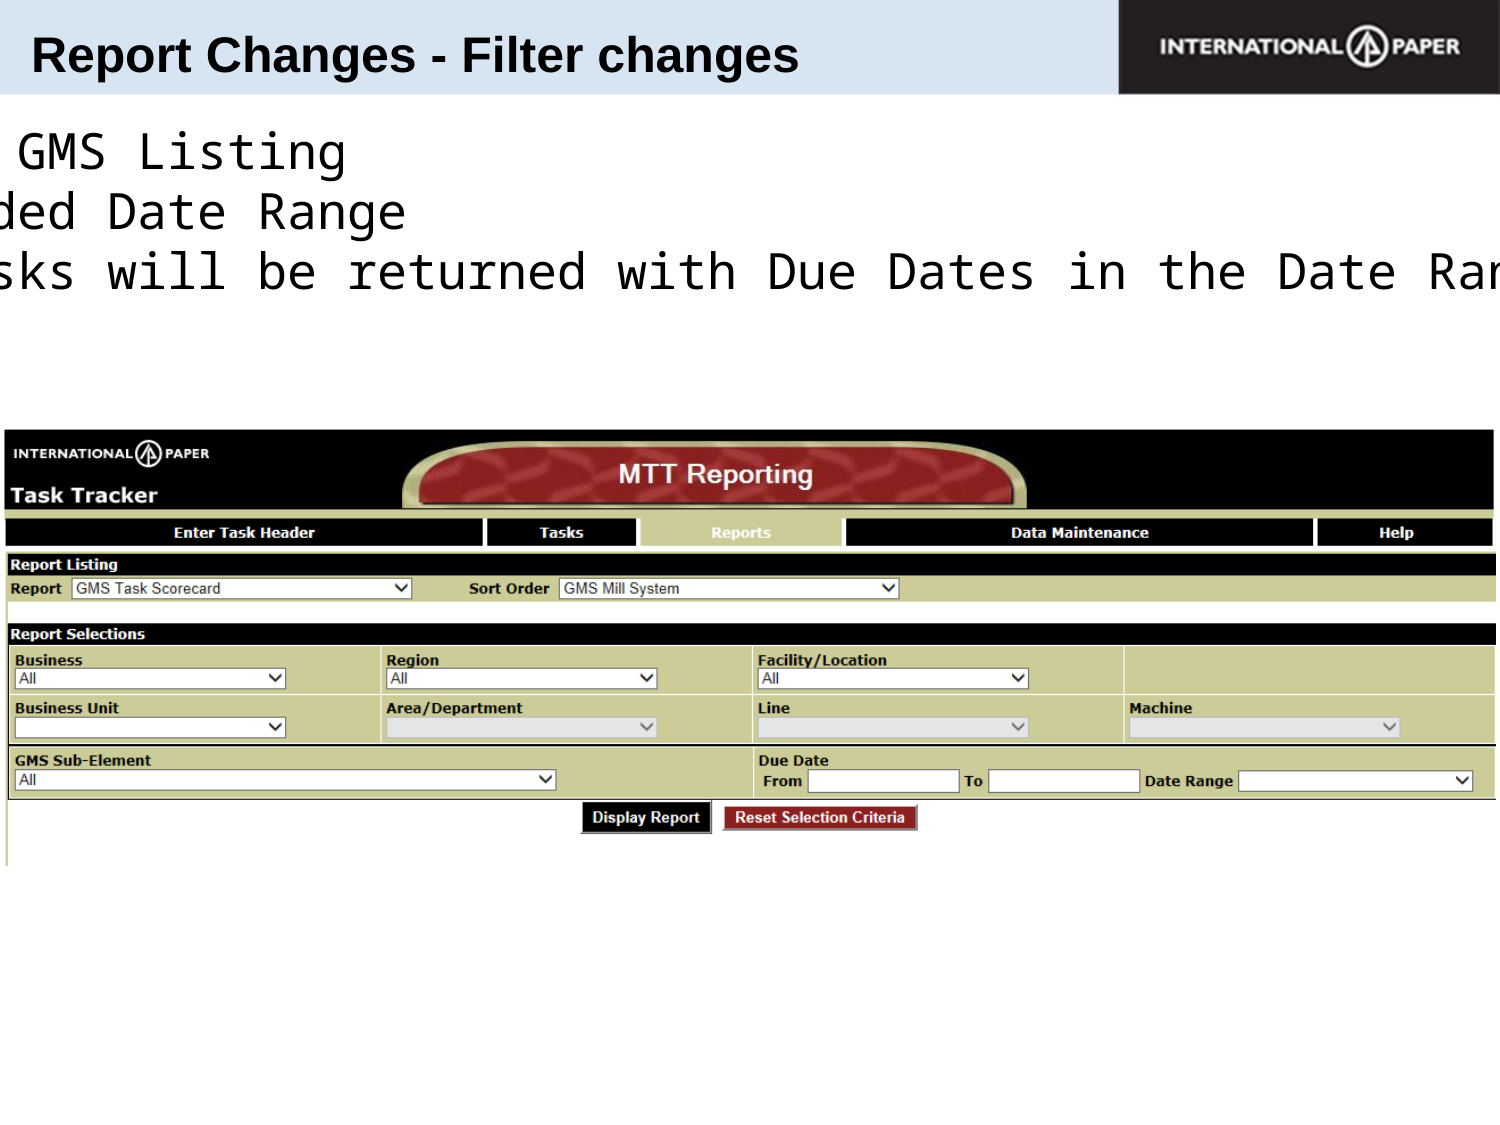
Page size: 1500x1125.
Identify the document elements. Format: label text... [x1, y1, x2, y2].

picture [0, 0, 1500, 112]
picture [0, 368, 1500, 1125]
title Report Changes - Filter changes [15, 11, 1404, 95]
text_box Reports GMS Listing Added Date Range Tasks will be returned with Due Dates in the Date Range [0, 112, 1500, 368]
